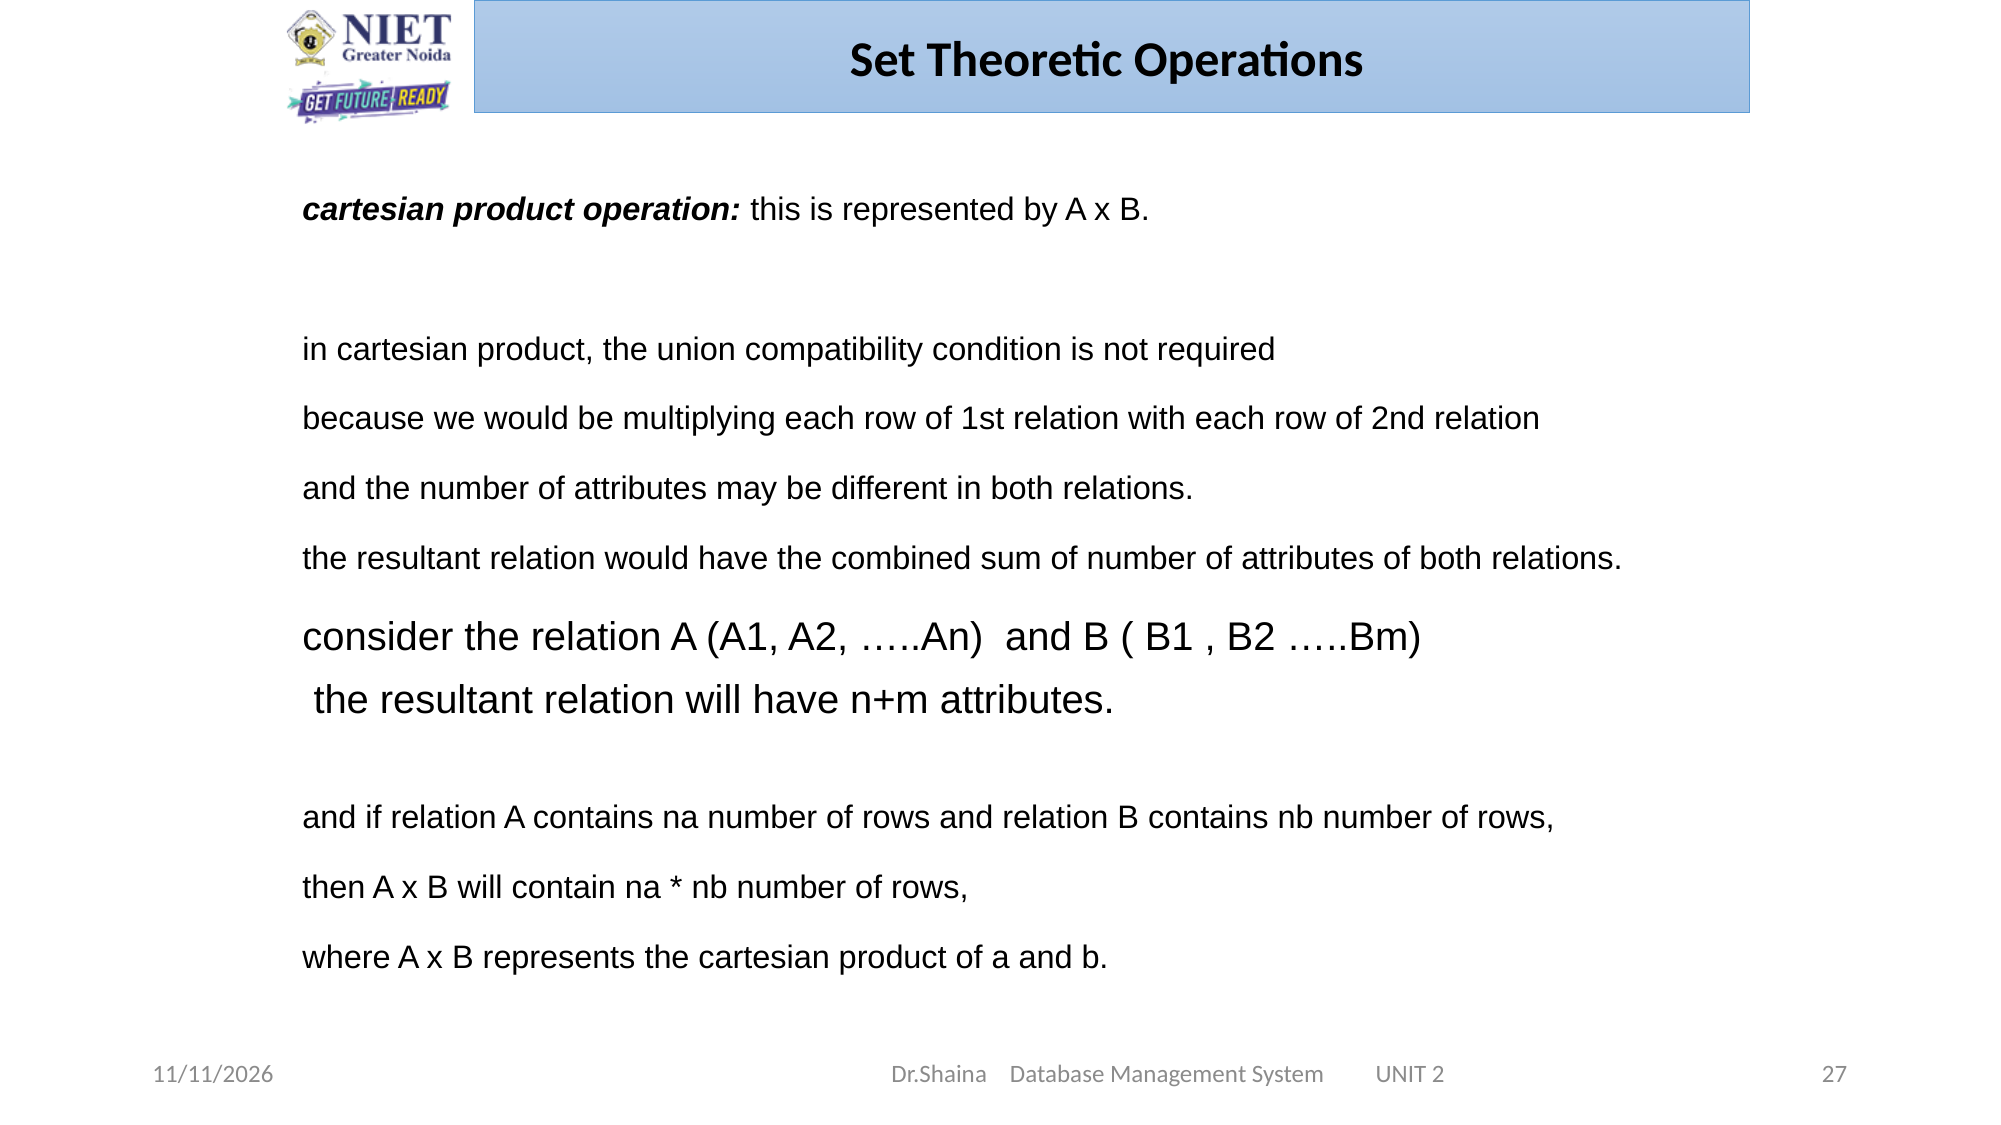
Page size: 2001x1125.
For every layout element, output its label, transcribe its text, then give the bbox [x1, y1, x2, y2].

picture [249, 0, 488, 134]
list cartesian product operation: this is represented by A x B. in cartesian product, the union compatibility condition is not required because we would be multiplying each row of 1st relation with each row of 2nd relation and the number of attributes may be different in both relations. the resultant relation would have the combined sum of number of attributes of both relations. consider the relation A (A1, A2, …..An) and B ( B1 , B2 …..Bm) the resultant relation will have n+m attributes. and if relation A contains na number of rows and relation B contains nb number of rows, then A x B will contain na * nb number of rows, where A x B represents the cartesian product of a and b. [287, 113, 1725, 1005]
slide_number 27 [1412, 1042, 1863, 1103]
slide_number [137, 1042, 588, 1103]
footer Dr.Shaina Database Management System UNIT 2 [762, 1042, 1412, 1103]
text_box Set Theoretic Operations [488, 0, 1750, 113]
